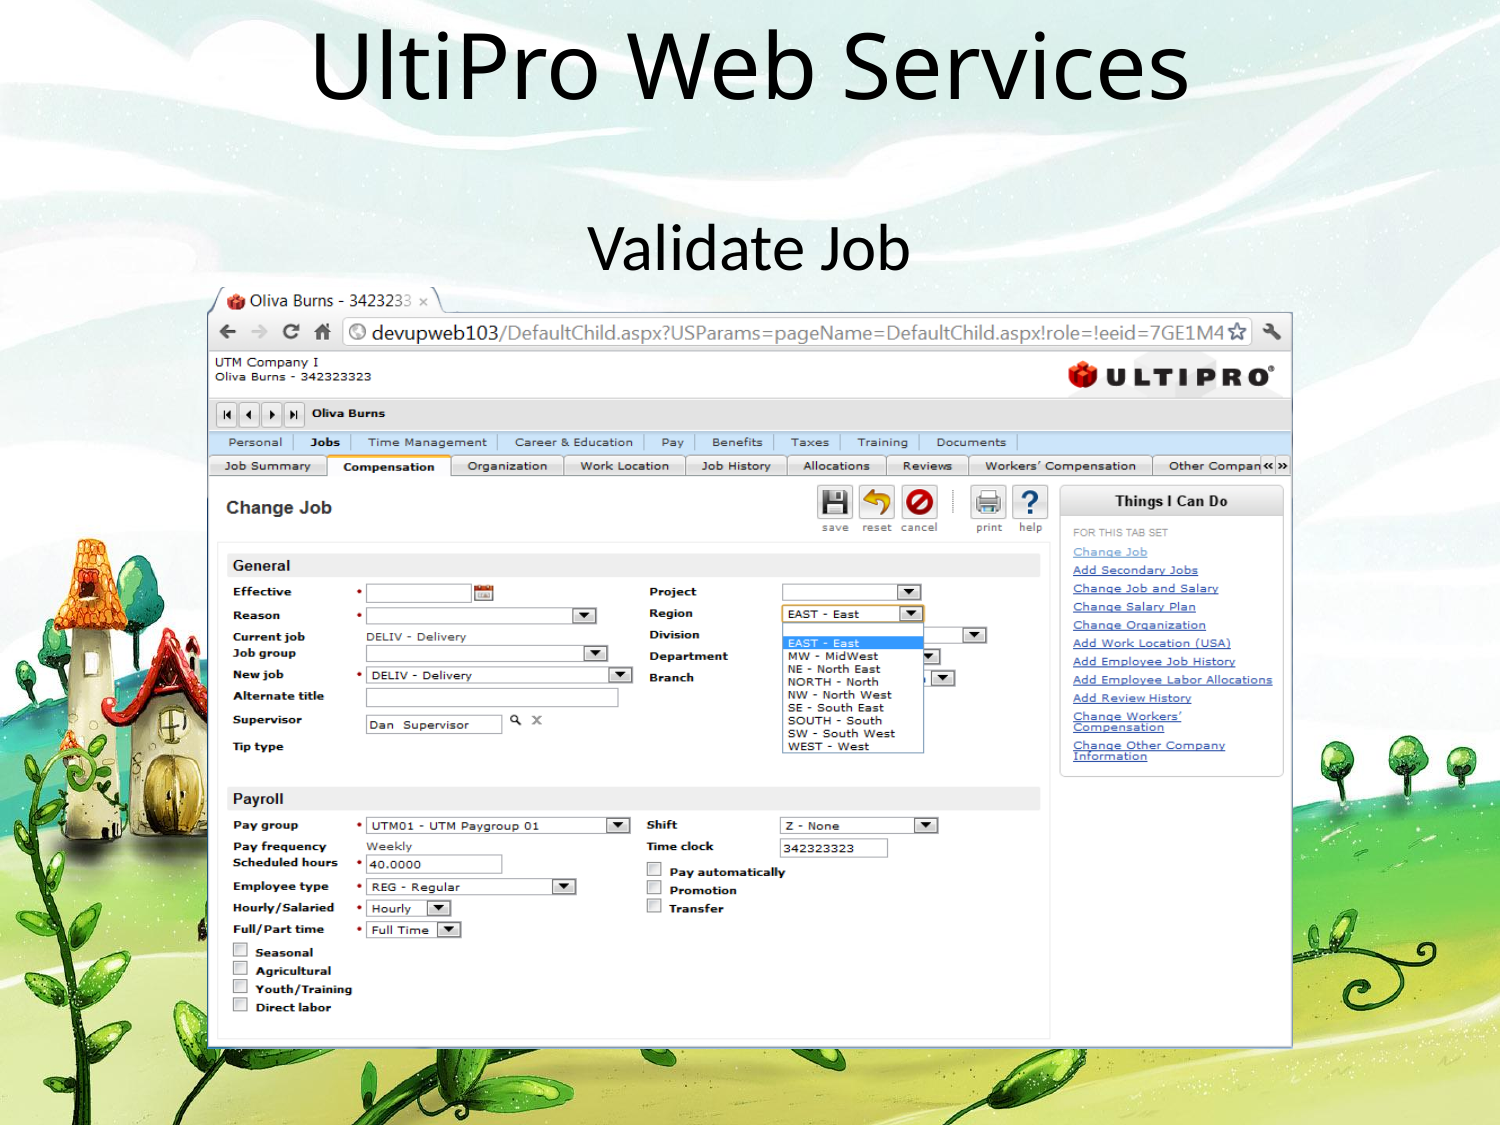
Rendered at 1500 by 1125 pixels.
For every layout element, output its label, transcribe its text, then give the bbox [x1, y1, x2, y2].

text_box Validate Job [356, 187, 1144, 285]
picture [0, 0, 1500, 1125]
title UltiPro Web Services [127, 0, 1373, 127]
